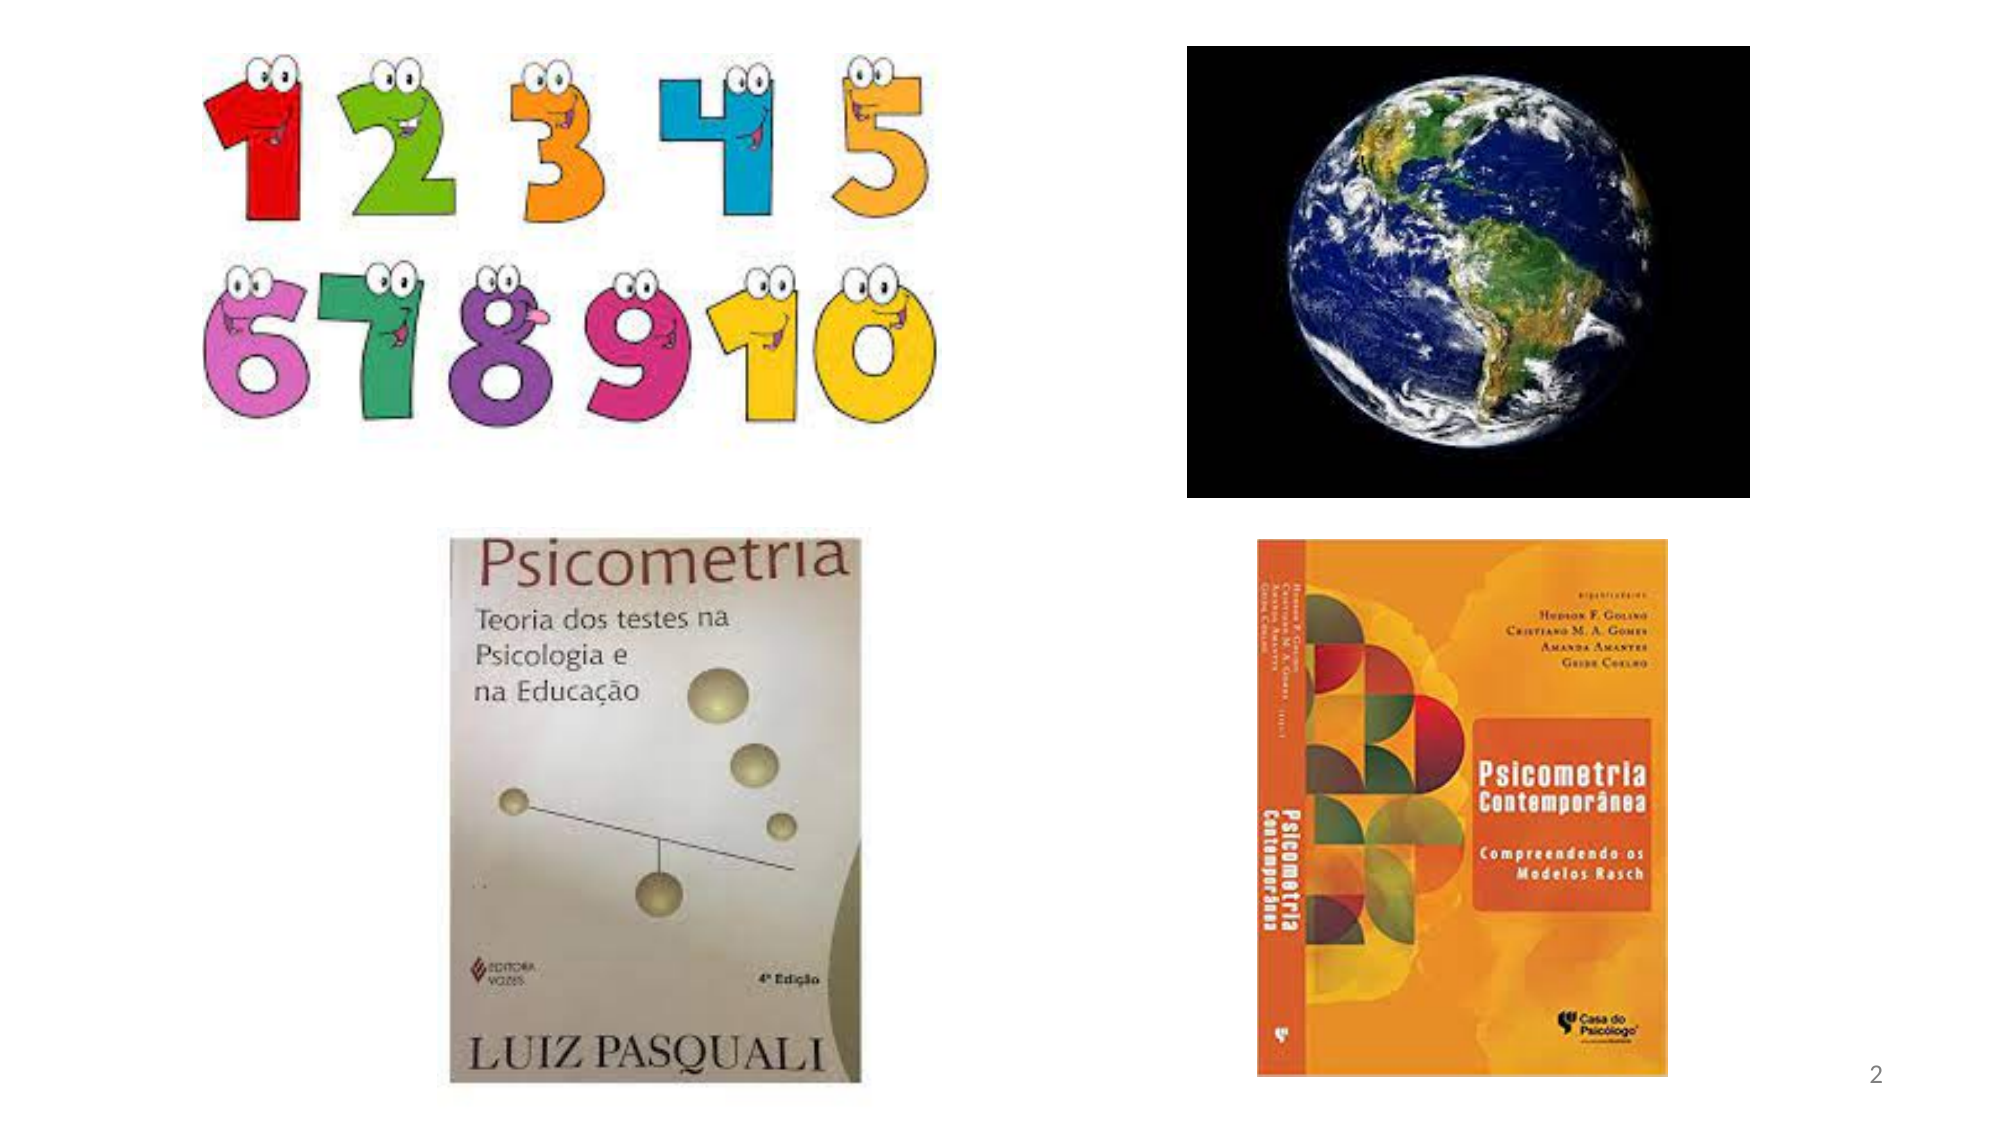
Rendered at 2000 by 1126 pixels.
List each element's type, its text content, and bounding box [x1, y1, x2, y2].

picture [202, 53, 942, 469]
picture [1257, 538, 1669, 1078]
picture [437, 527, 876, 1114]
picture [1187, 46, 1751, 498]
slide_number 2 [1433, 1042, 1900, 1103]
